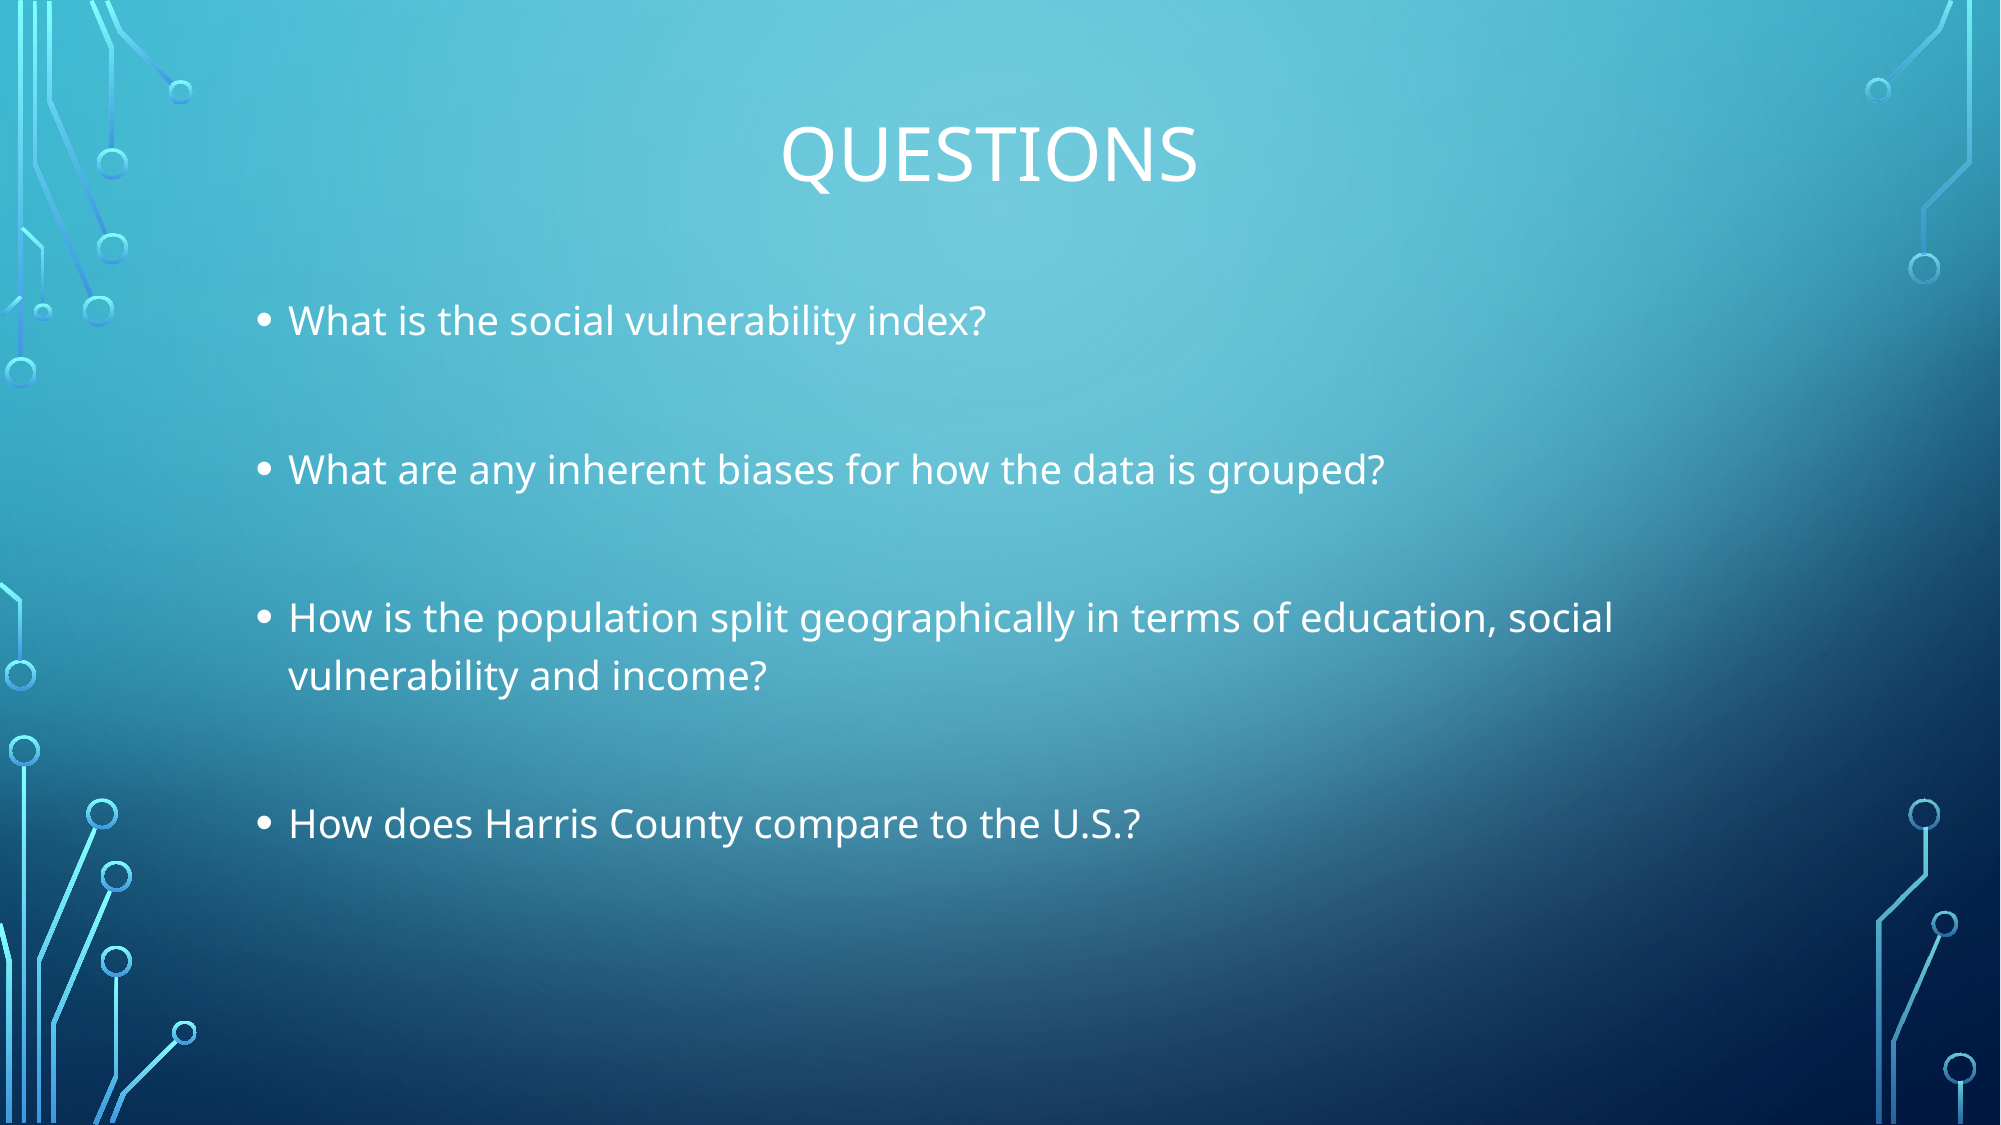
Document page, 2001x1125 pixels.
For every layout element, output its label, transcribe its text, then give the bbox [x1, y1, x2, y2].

list What is the social vulnerability index? What are any inherent biases for how the data is grouped? How is the population split geographically in terms of education, social vulnerability and income? How does Harris County compare to the U.S.? [240, 278, 1866, 860]
title Questions [187, 36, 1813, 279]
